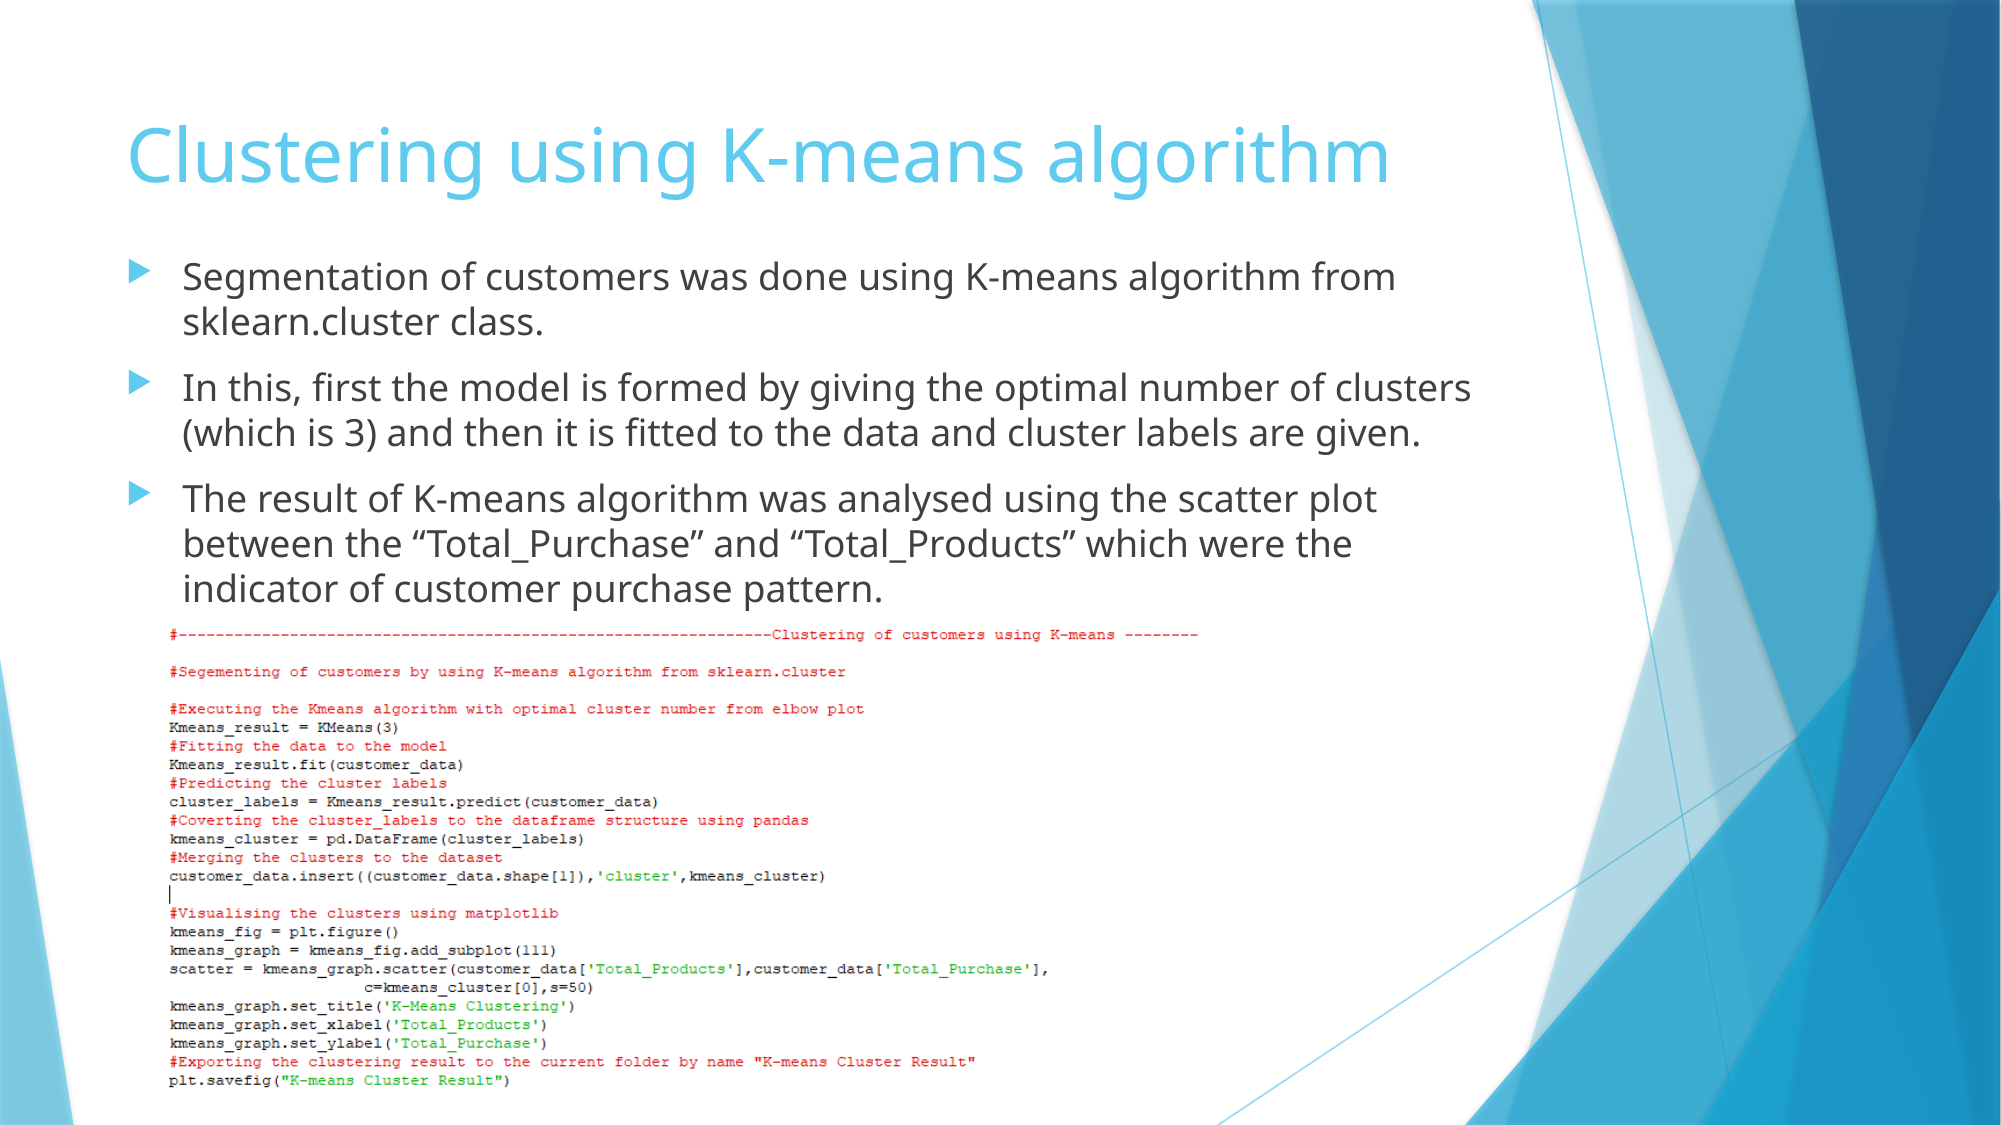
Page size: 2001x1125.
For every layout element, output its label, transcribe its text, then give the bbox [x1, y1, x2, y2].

title Clustering using K-means algorithm [111, 99, 1522, 317]
list Segmentation of customers was done using K-means algorithm from sklearn.cluster class. In this, first the model is formed by giving the optimal number of clusters (which is 3) and then it is fitted to the data and cluster labels are given. The result of K-means algorithm was analysed using the scatter plot between the “Total_Purchase” and “Total_Products” which were the indicator of customer purchase pattern. [111, 317, 1522, 1100]
picture [167, 616, 1201, 1101]
